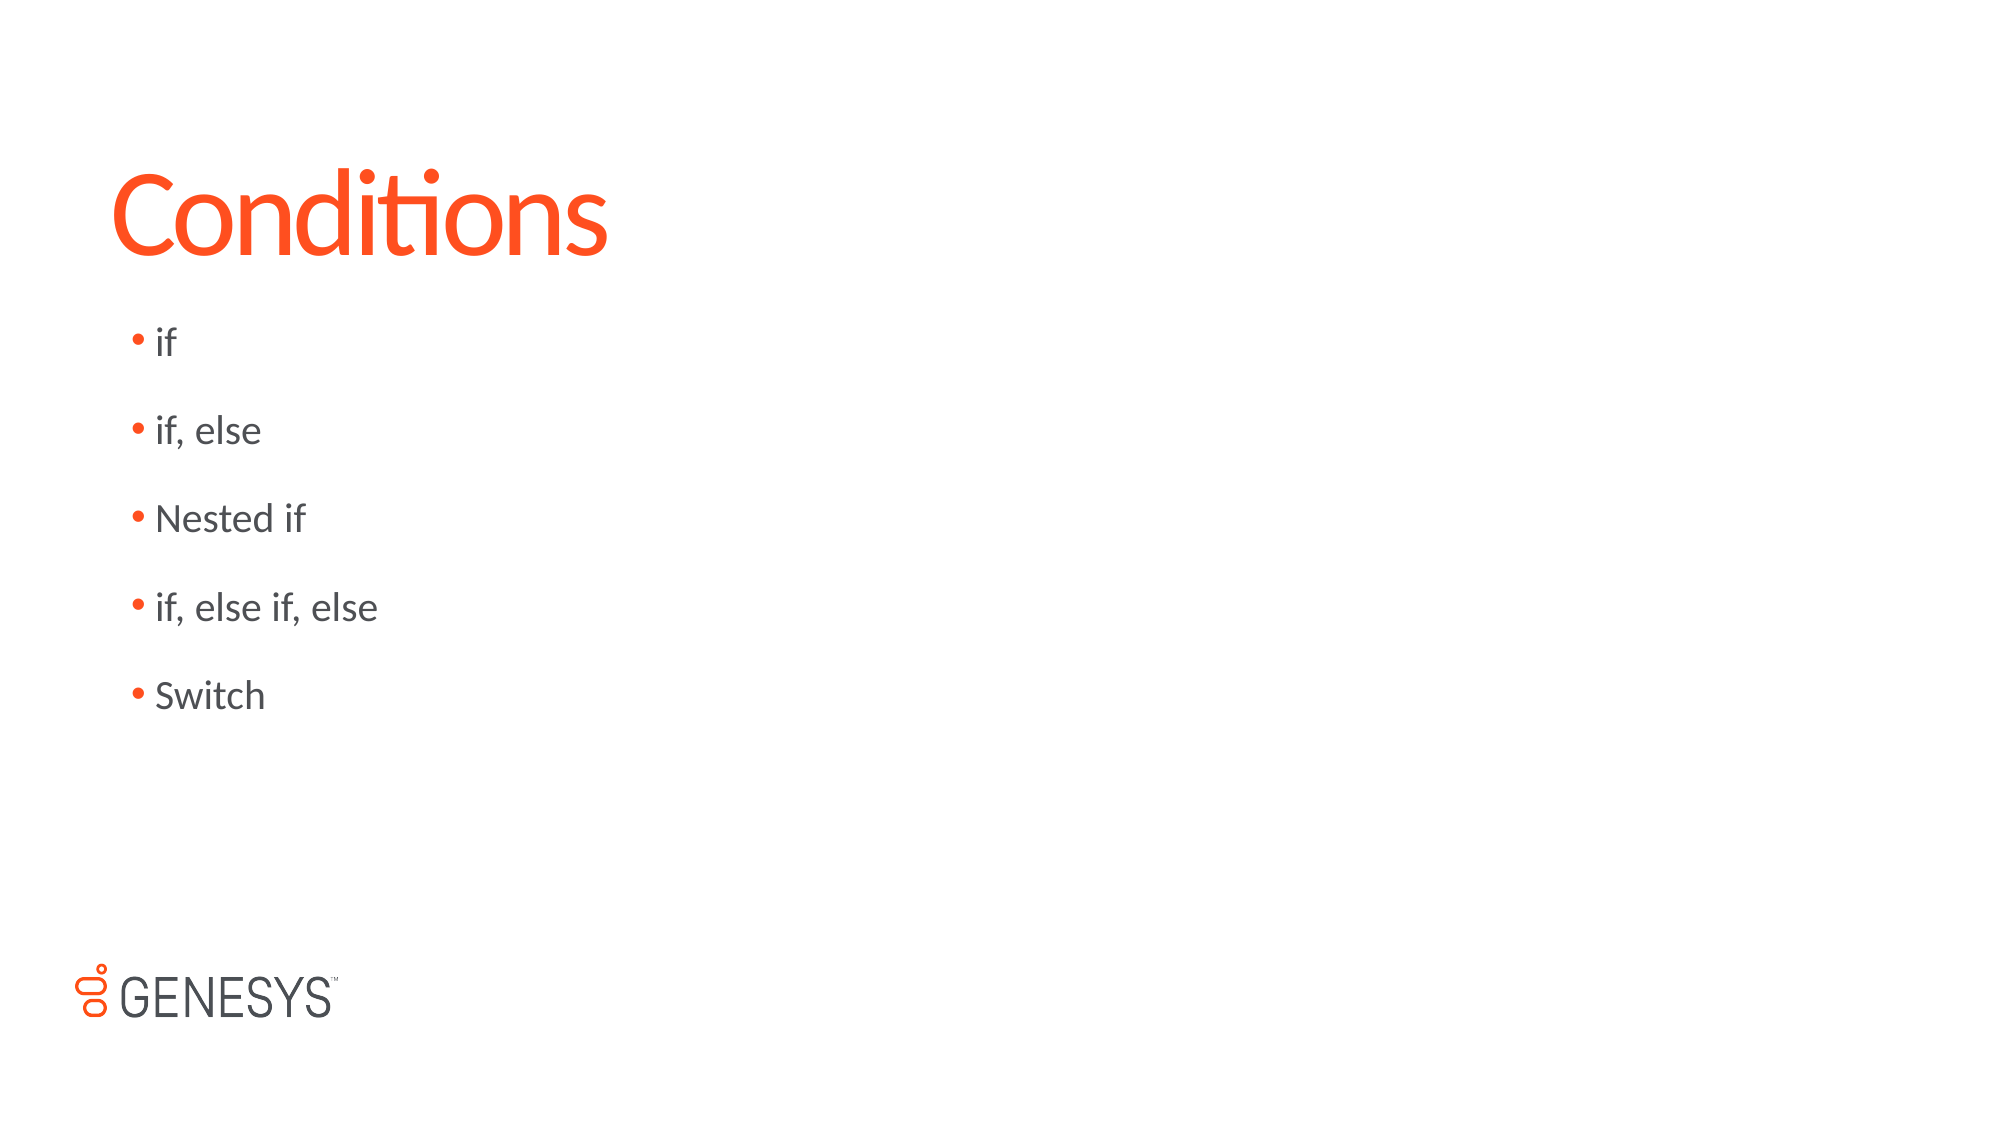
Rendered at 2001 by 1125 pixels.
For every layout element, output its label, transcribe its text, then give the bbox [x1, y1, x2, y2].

title Conditions [110, 83, 1733, 283]
picture [19, 908, 398, 1074]
text_box if if, else Nested if if, else if, else Switch [131, 279, 1946, 940]
